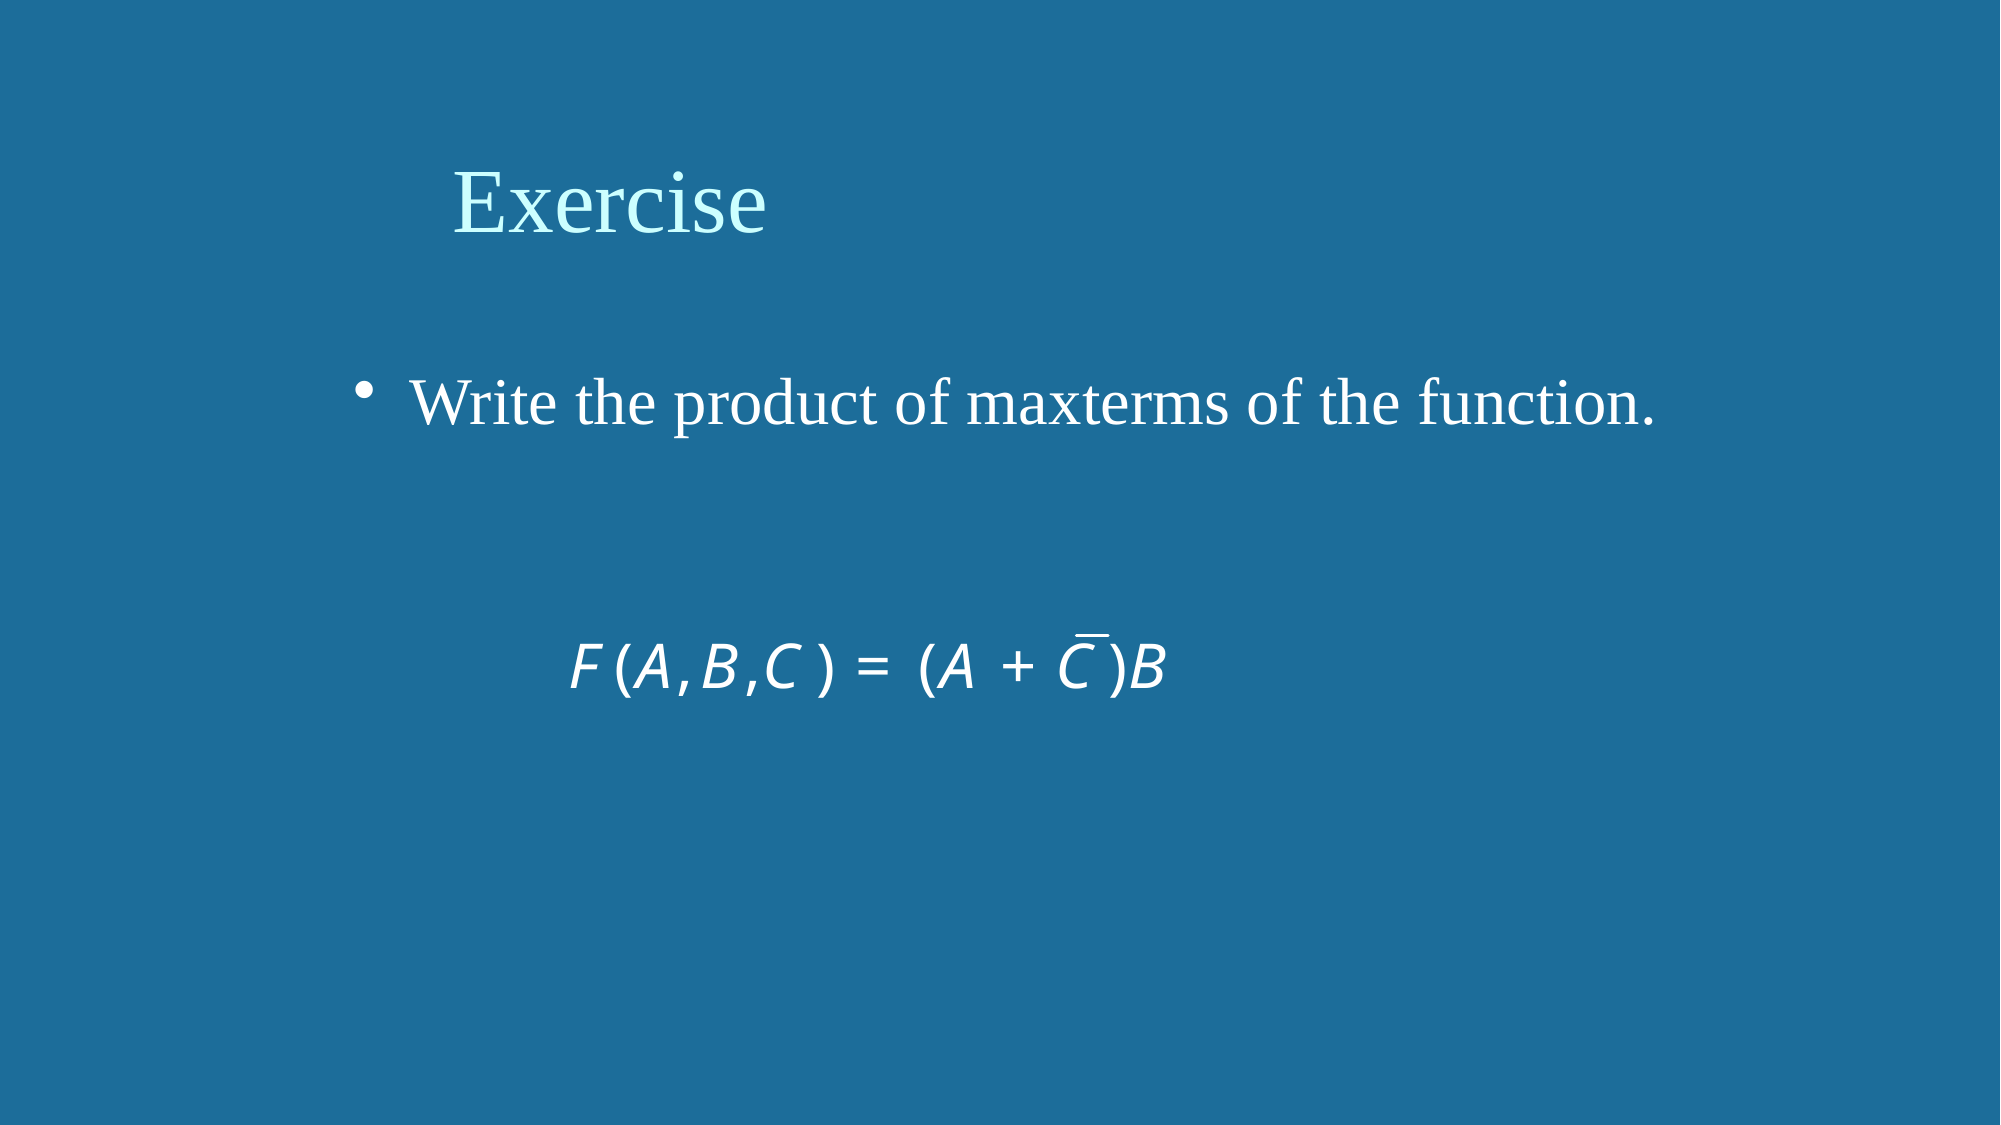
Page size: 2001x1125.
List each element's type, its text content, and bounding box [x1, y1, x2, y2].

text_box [561, 621, 1187, 715]
title Exercise [437, 132, 1713, 259]
list Write the product of maxterms of the function. [338, 349, 1697, 1025]
